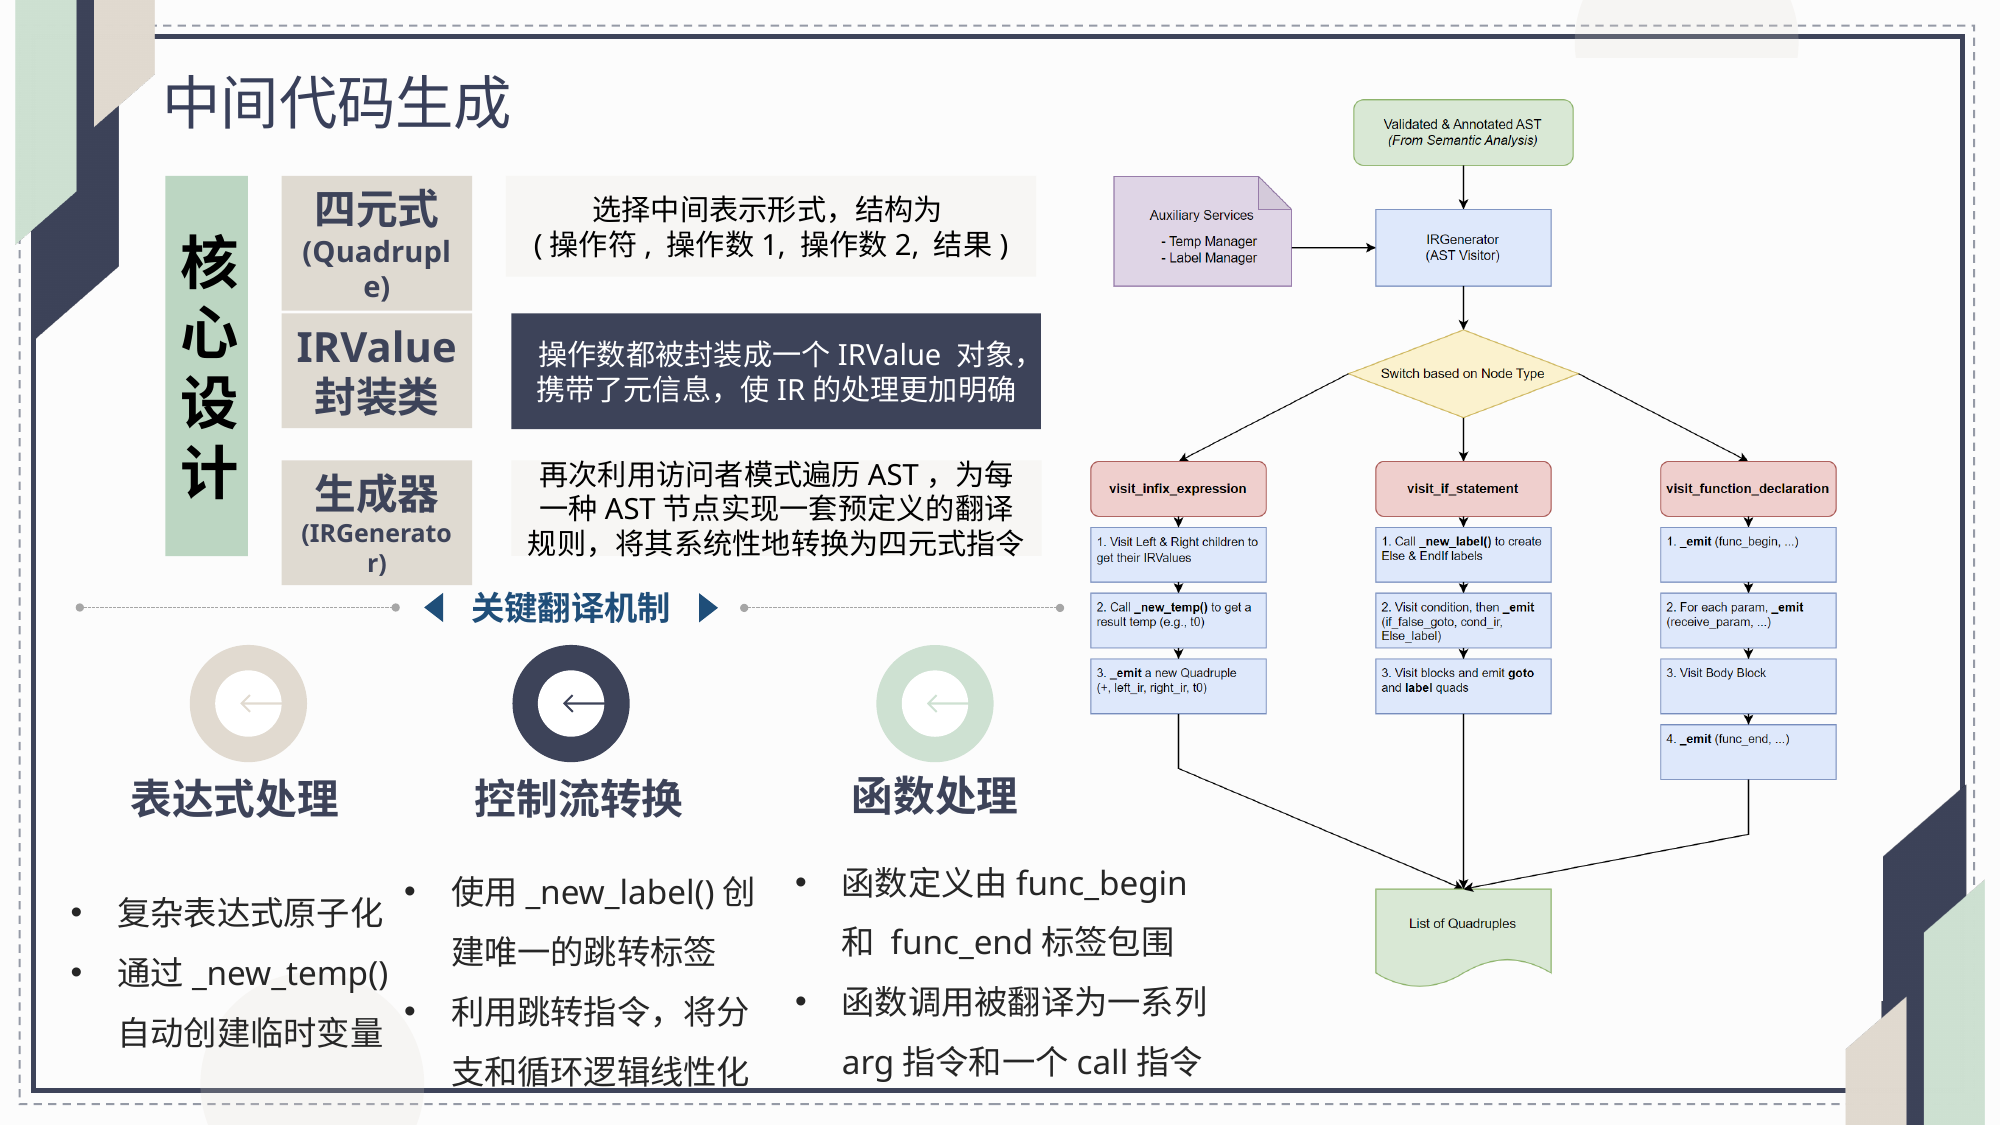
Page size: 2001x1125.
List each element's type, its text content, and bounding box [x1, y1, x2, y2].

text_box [876, 644, 994, 763]
picture [1041, 58, 1985, 1125]
text_box 表达式处理 [115, 765, 354, 830]
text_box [79, 579, 1061, 636]
text_box 核心设计 [164, 175, 249, 557]
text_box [189, 644, 308, 763]
text_box 函数定义由func_begin和 func_end标签包围 函数调用被翻译为一系列arg指令和一个call指令 [780, 834, 1241, 1089]
text_box 生成器 (IRGenerator) [281, 460, 473, 579]
text_box 函数处理 [836, 762, 1034, 828]
text_box 使用_new_label()创建唯一的跳转标签 利用跳转指令，将分支和循环逻辑线性化 [389, 843, 794, 1099]
text_box 再次利用访问者模式遍历AST，为每一种AST节点实现一套预定义的翻译规则，将其系统性地转换为四元式指令 [510, 459, 1041, 557]
text_box 四元式 (Quadruple) [281, 175, 473, 311]
text_box 控制流转换 [460, 765, 699, 830]
text_box 复杂表达式原子化 通过_new_temp() 自动创建临时变量 [55, 864, 389, 1060]
text_box 选择中间表示形式，结构为 (操作符, 操作数1, 操作数2, 结果) [505, 175, 1037, 278]
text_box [512, 644, 630, 763]
text_box 中间代码生成 [147, 59, 528, 144]
picture [15, 0, 155, 340]
text_box 操作数都被封装成一个IRValue 对象，携带了元信息，使IR的处理更加明确 [510, 312, 1041, 430]
text_box IRValue 封装类 [281, 313, 473, 429]
